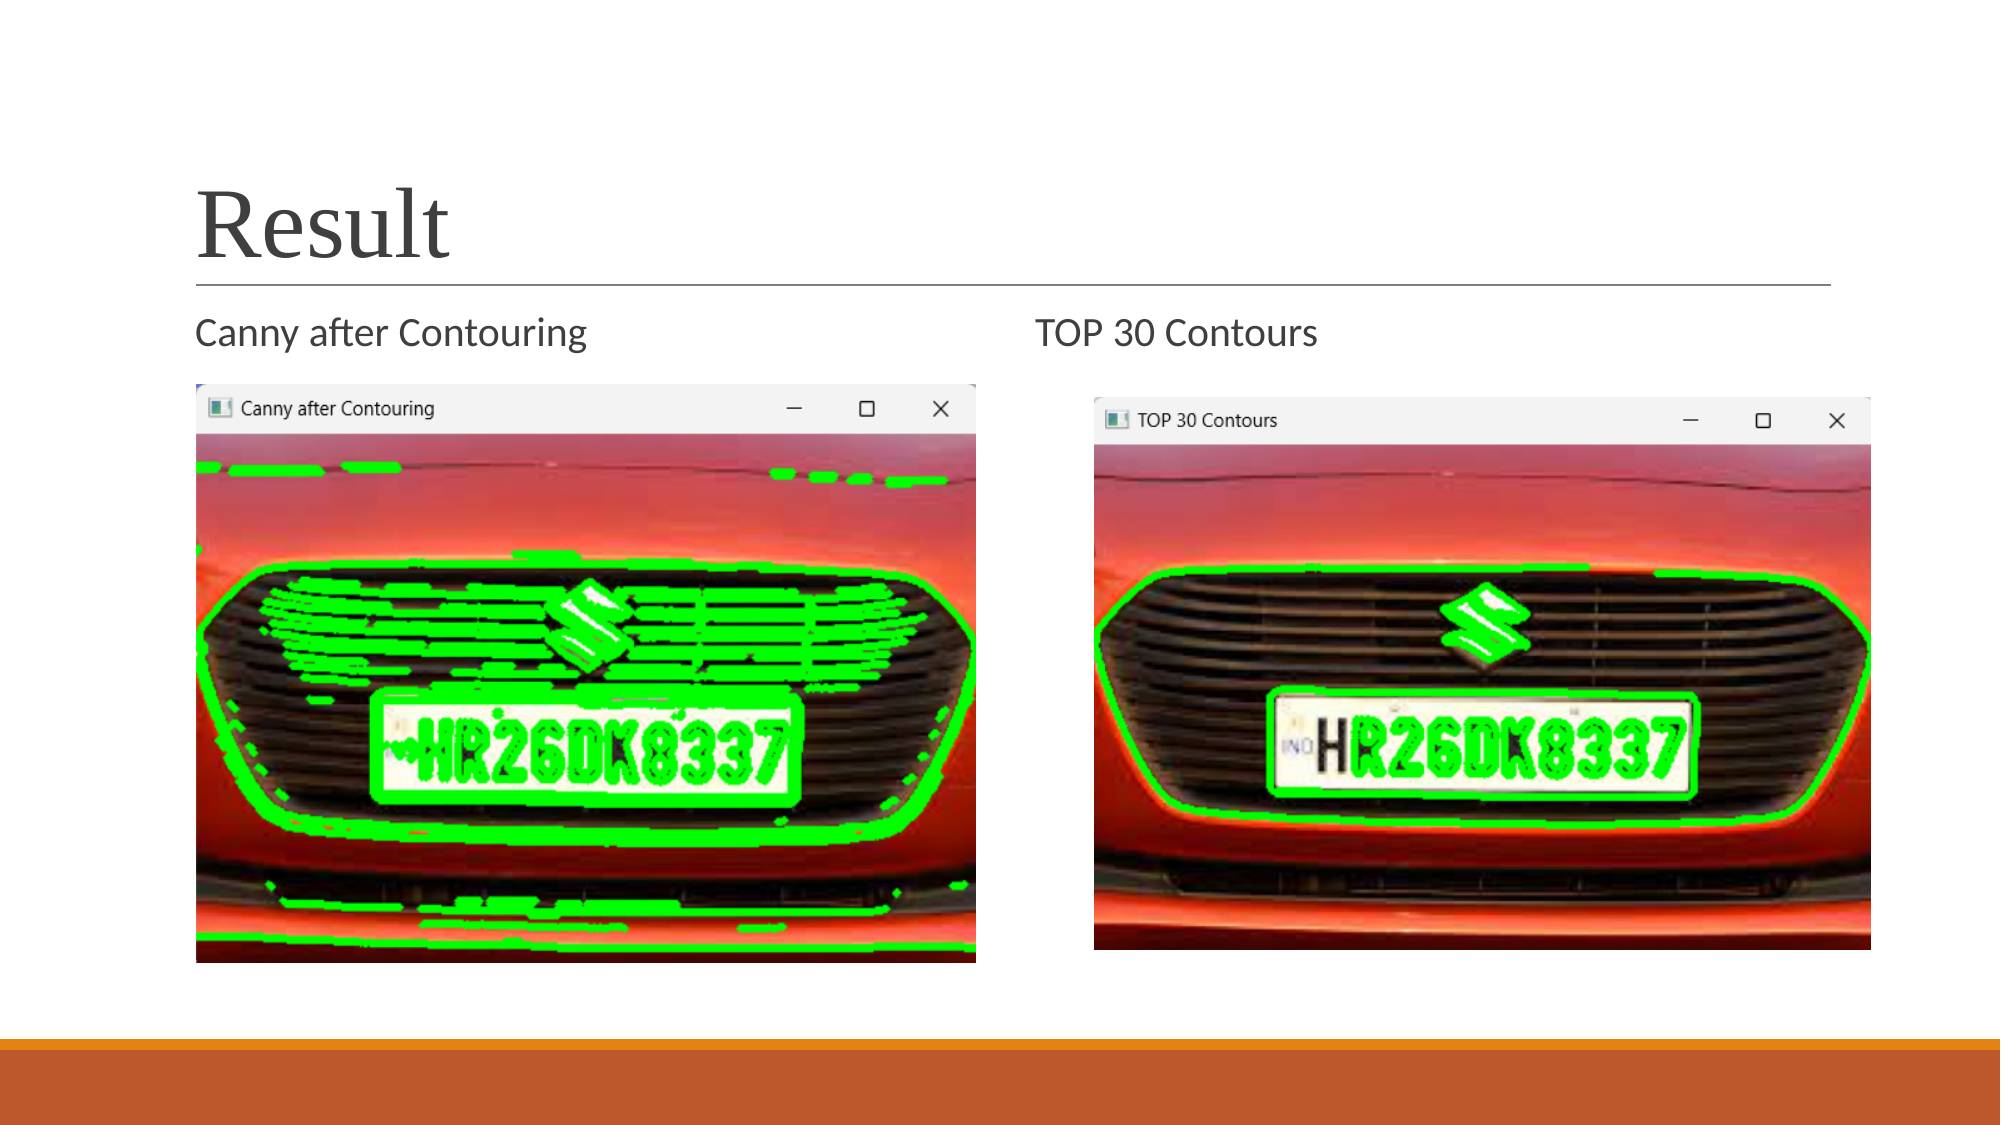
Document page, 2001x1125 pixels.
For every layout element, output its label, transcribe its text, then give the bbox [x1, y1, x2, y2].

title Result [180, 47, 1830, 285]
list Canny after Contouring [180, 302, 990, 963]
picture [196, 384, 976, 964]
picture [1094, 396, 1872, 950]
list TOP 30 Contours [1020, 302, 1830, 963]
